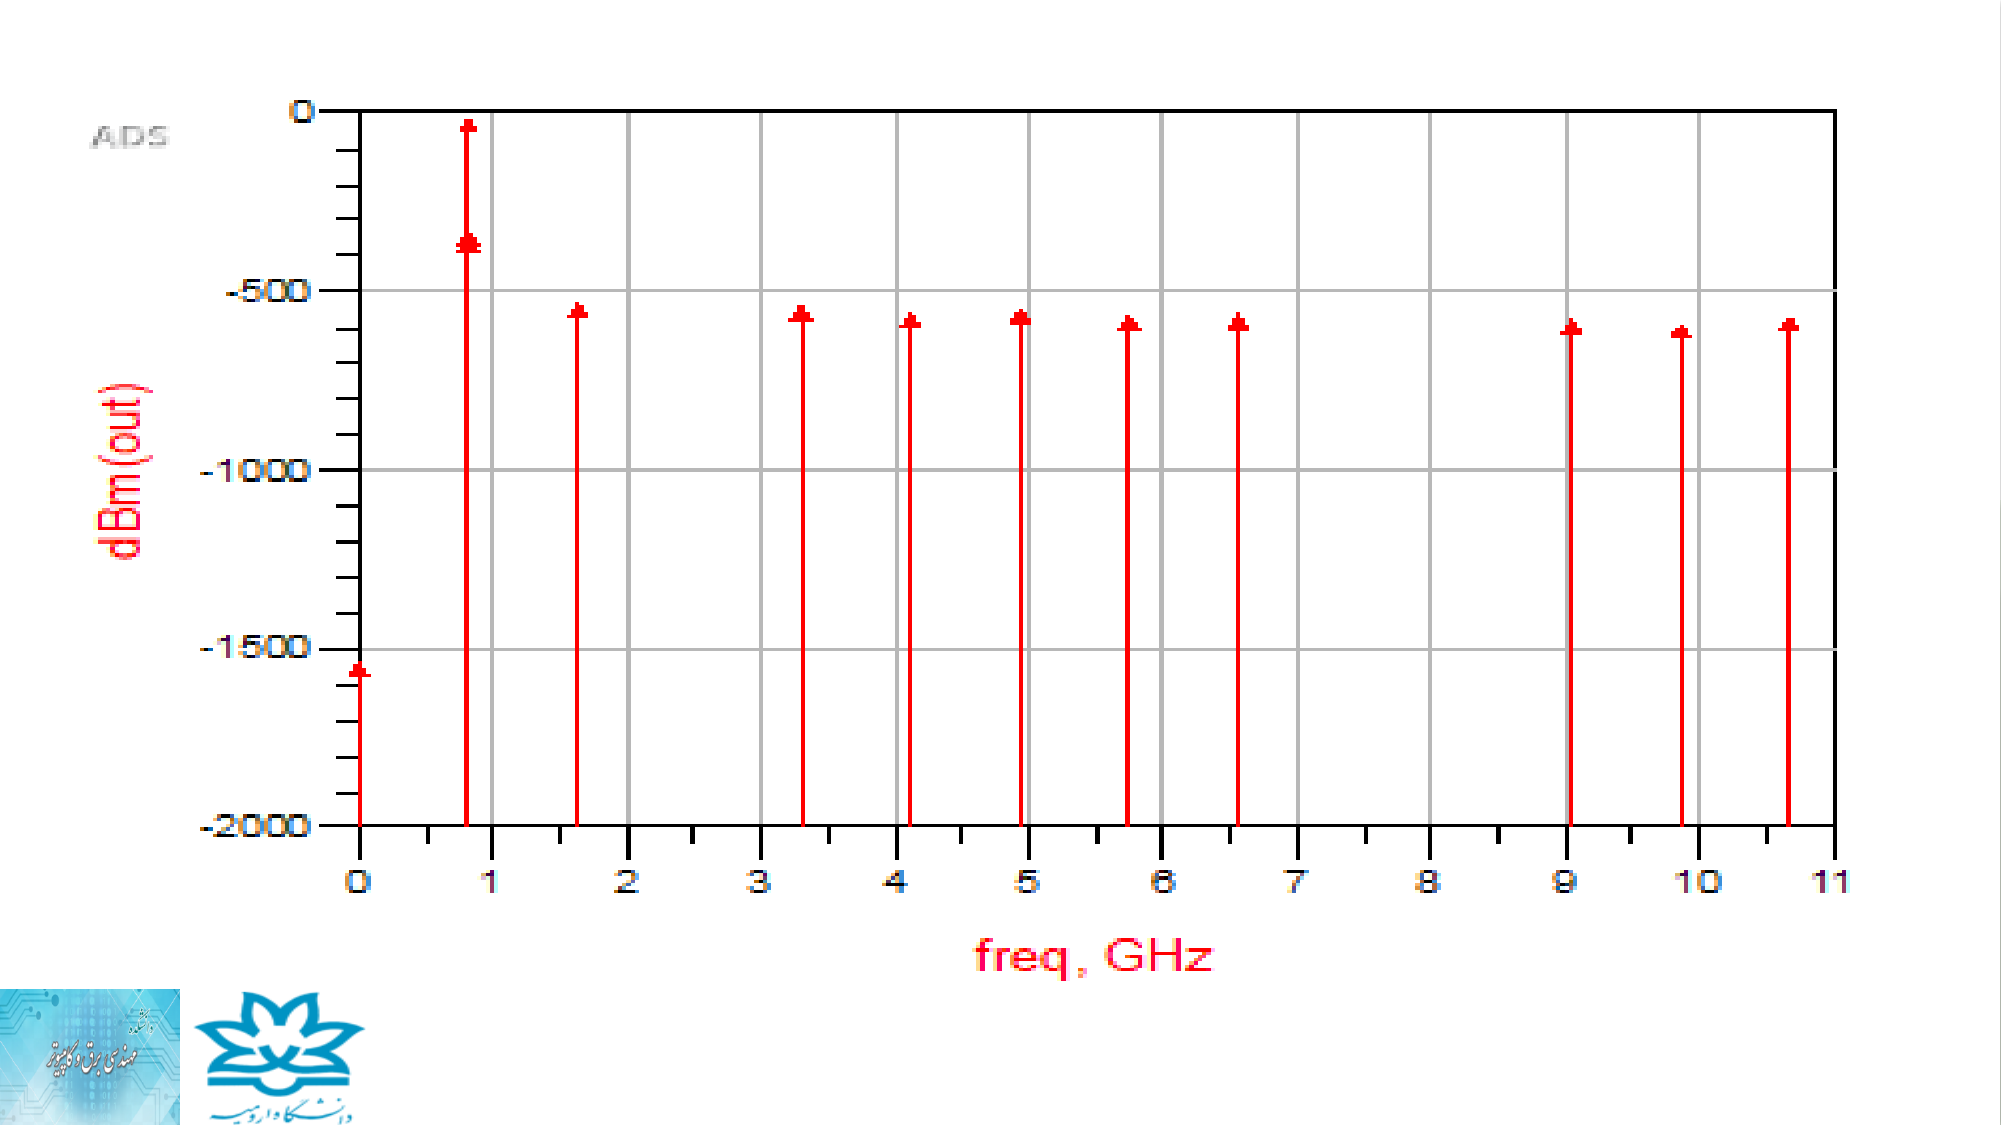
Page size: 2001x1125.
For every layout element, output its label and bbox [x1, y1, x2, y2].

picture [0, 989, 381, 1125]
list [0, 0, 2000, 1125]
